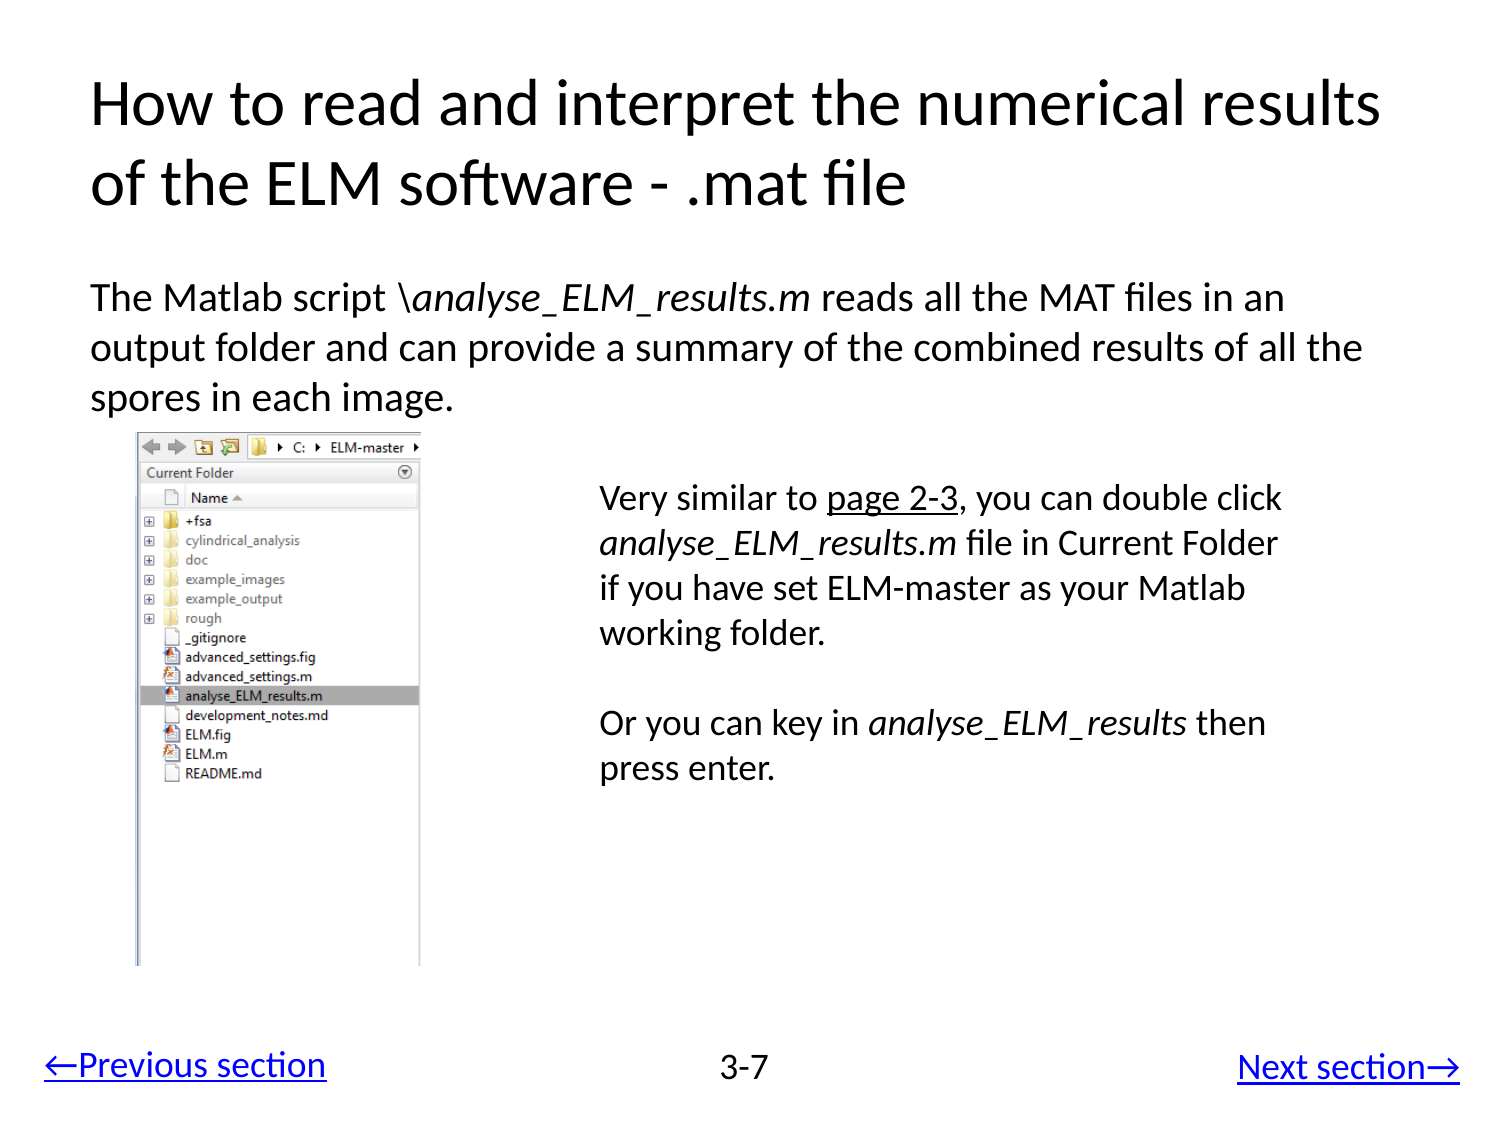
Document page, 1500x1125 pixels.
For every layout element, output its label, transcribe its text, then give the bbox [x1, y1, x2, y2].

text_box Very similar to page 2-3, you can double click analyse_ELM_results.m file in Current Folder if you have set ELM-master as your Matlab working folder. Or you can key in analyse_ELM_results then press enter. [584, 465, 1317, 796]
text_box ←Previous section [29, 1032, 349, 1093]
title How to read and interpret the numerical results of the ELM software - .mat file [75, 45, 1425, 233]
text_box Next section→ [1222, 1034, 1483, 1095]
picture [135, 432, 422, 966]
list The Matlab script \analyse_ELM_results.m reads all the MAT files in an output folder and can provide a summary of the combined results of all the spores in each image. [75, 262, 1425, 1005]
text_box 3-7 [702, 1034, 786, 1095]
